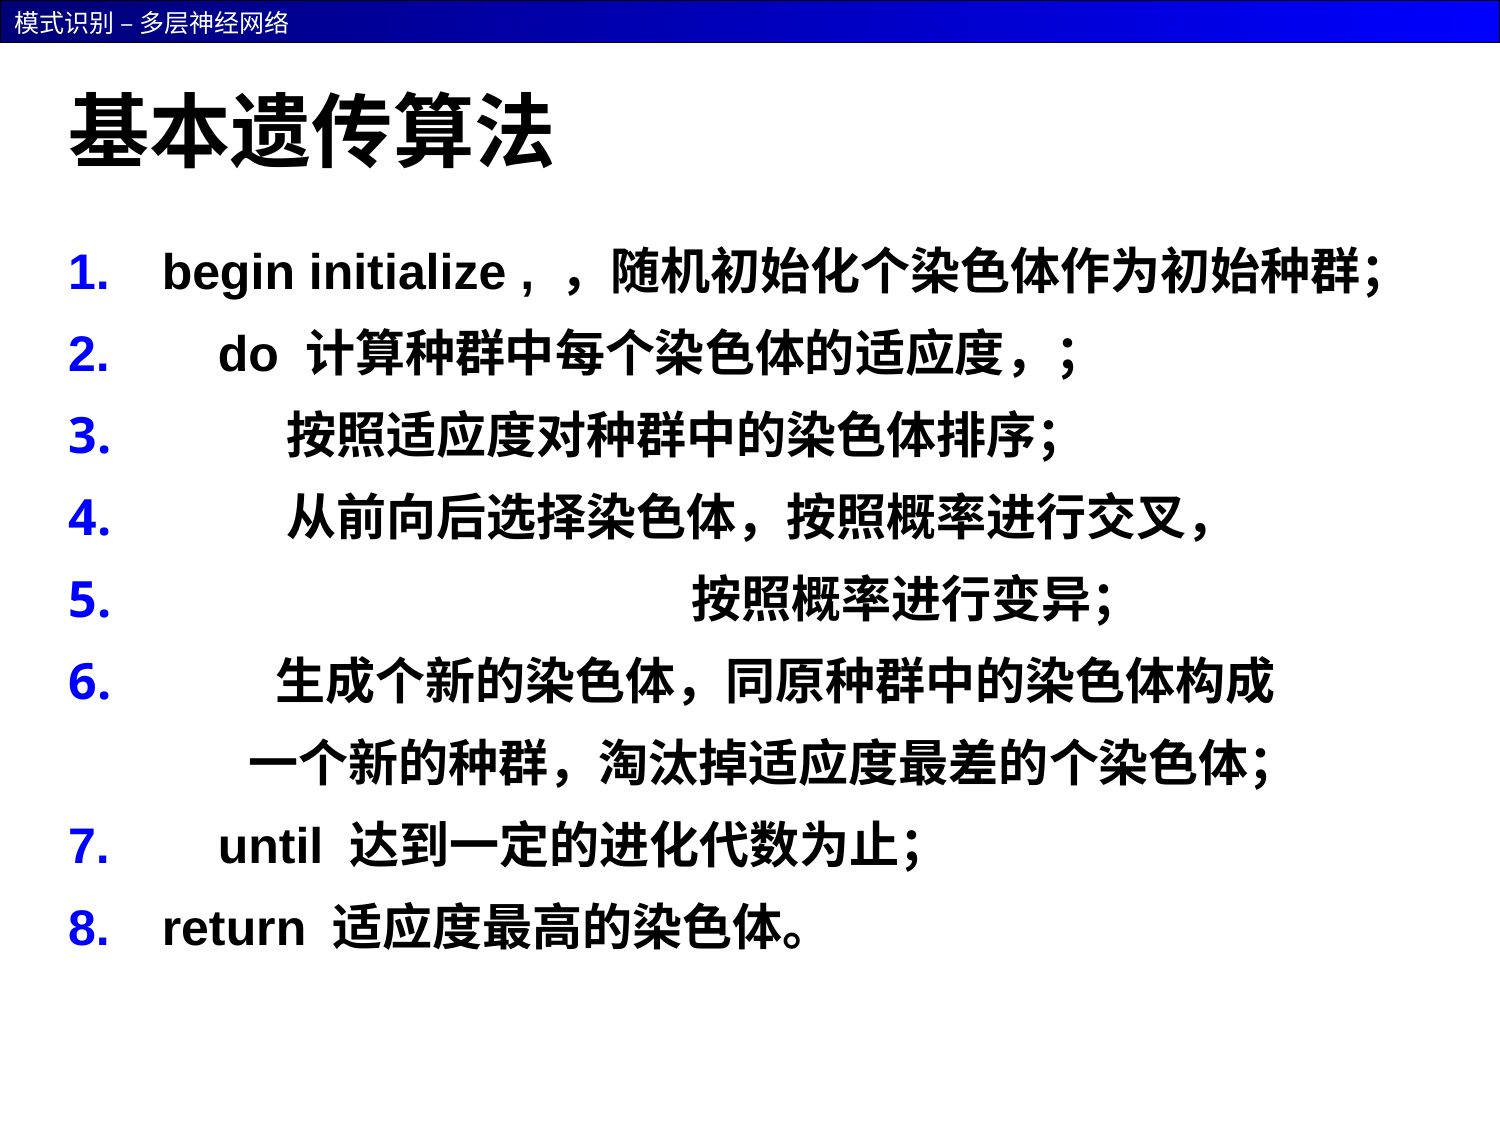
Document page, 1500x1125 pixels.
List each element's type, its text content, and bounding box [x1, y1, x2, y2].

title 基本遗传算法 [53, 42, 1459, 186]
